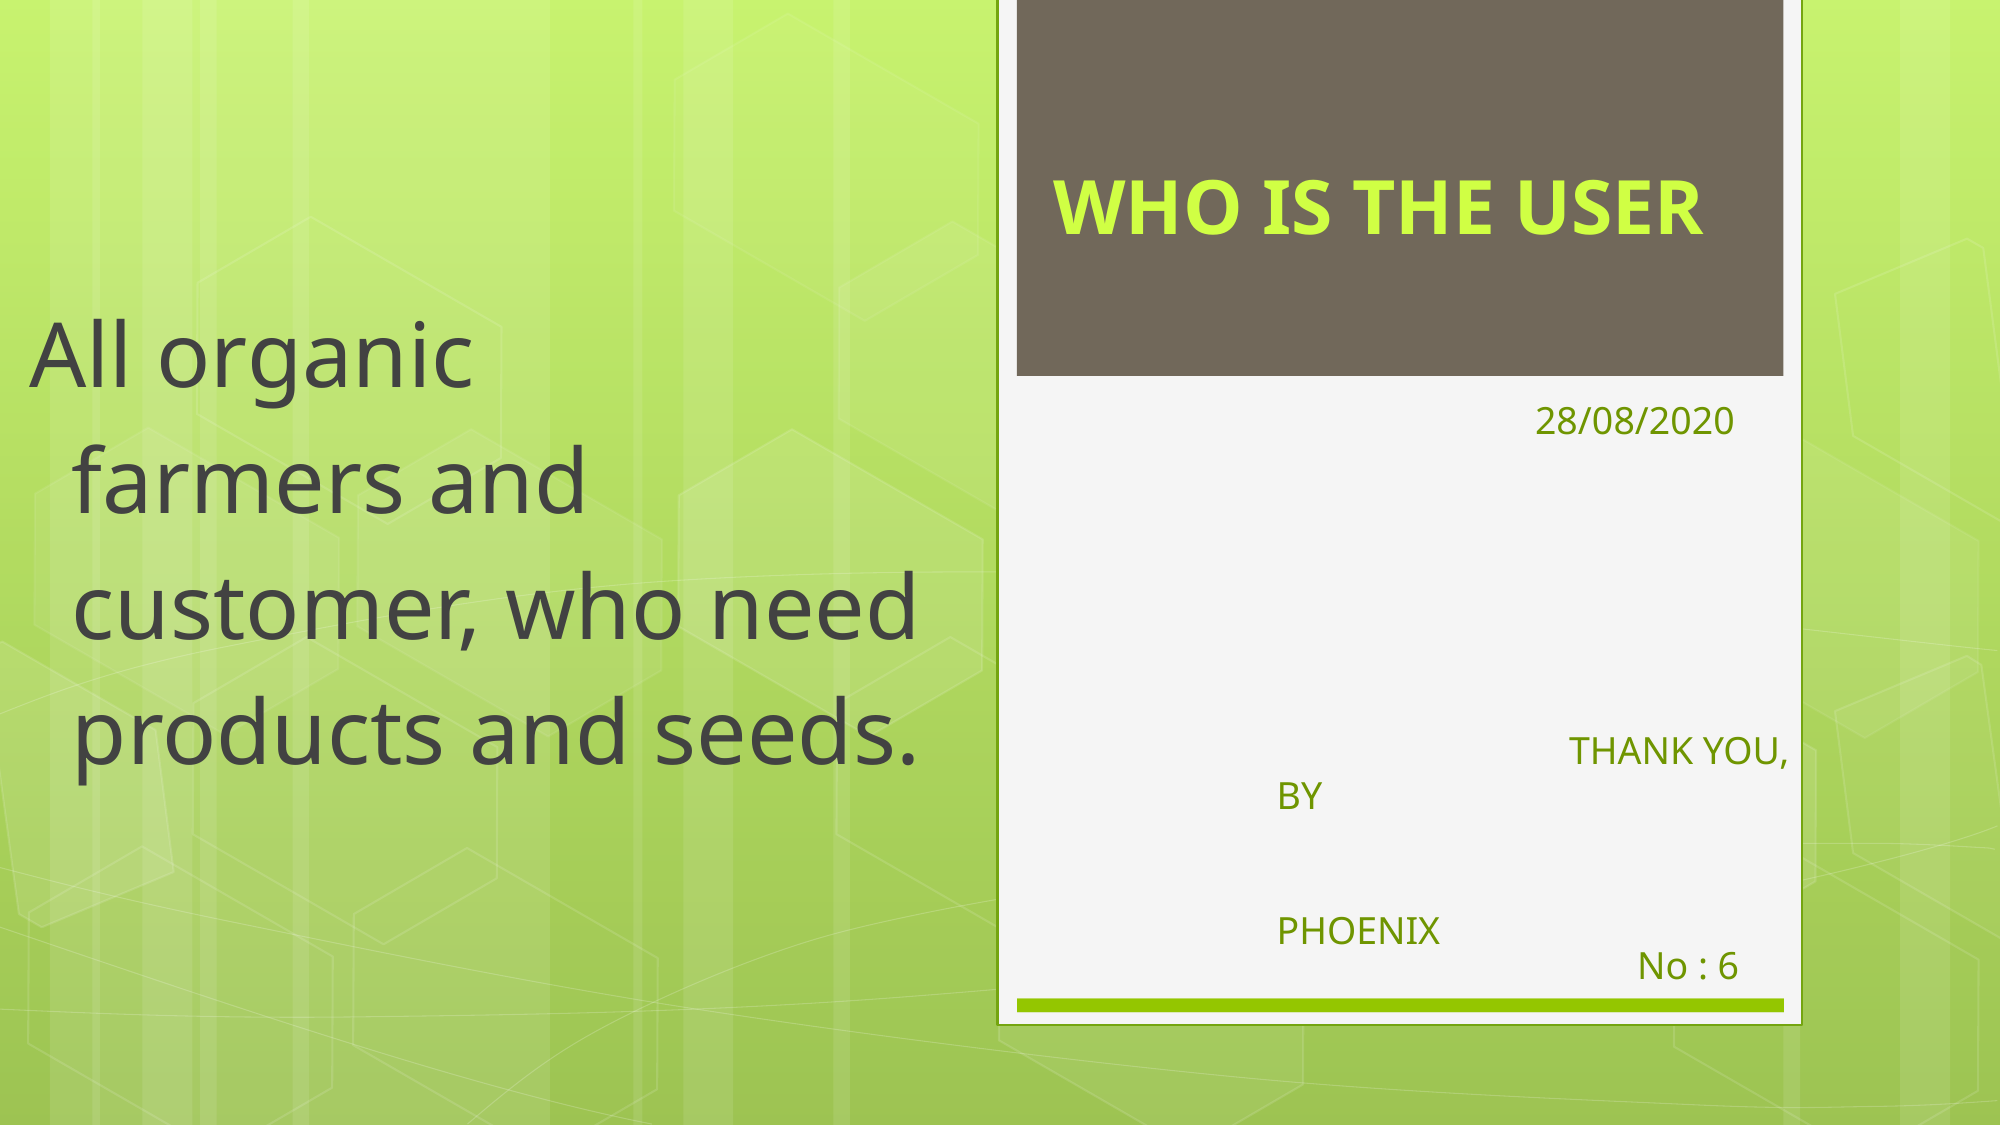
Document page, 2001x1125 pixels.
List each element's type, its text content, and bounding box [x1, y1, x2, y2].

subtitle All organic farmers and customer, who need products and seeds. [0, 290, 1293, 969]
title WHO IS THE USER [1038, 109, 1774, 257]
text_box THANK YOU, BY PHOENIX [1261, 629, 1848, 1095]
text_box 28/08/2020 [1520, 389, 1774, 450]
